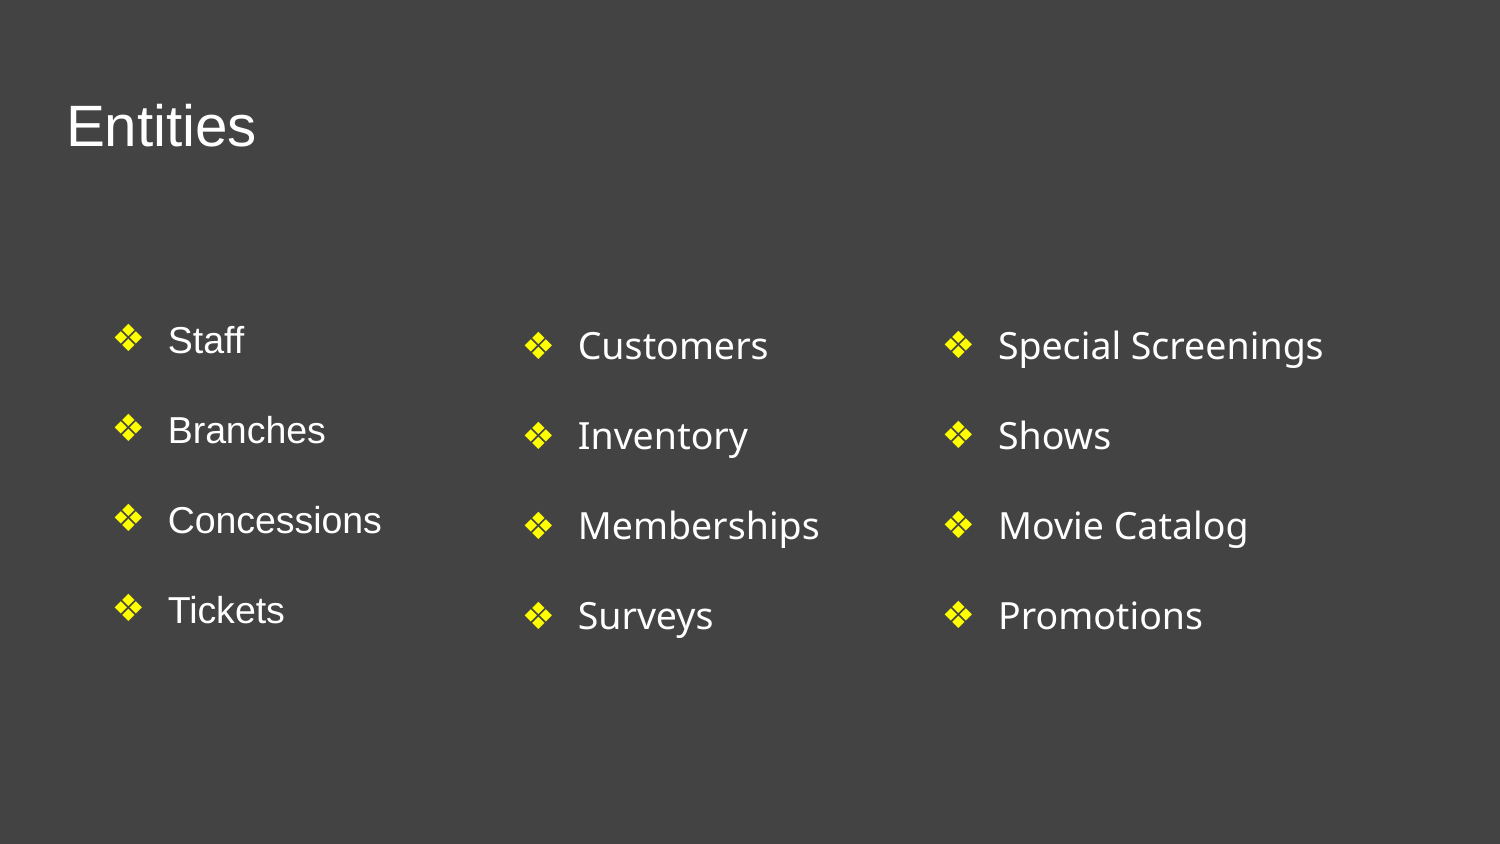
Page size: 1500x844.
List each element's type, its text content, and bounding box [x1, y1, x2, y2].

list Staff Branches Concessions Tickets [77, 256, 400, 673]
text_box Customers Inventory Memberships Surveys [487, 262, 847, 696]
text_box Special Screenings Shows Movie Catalog Promotions [908, 262, 1378, 636]
title Entities [51, 72, 1449, 167]
